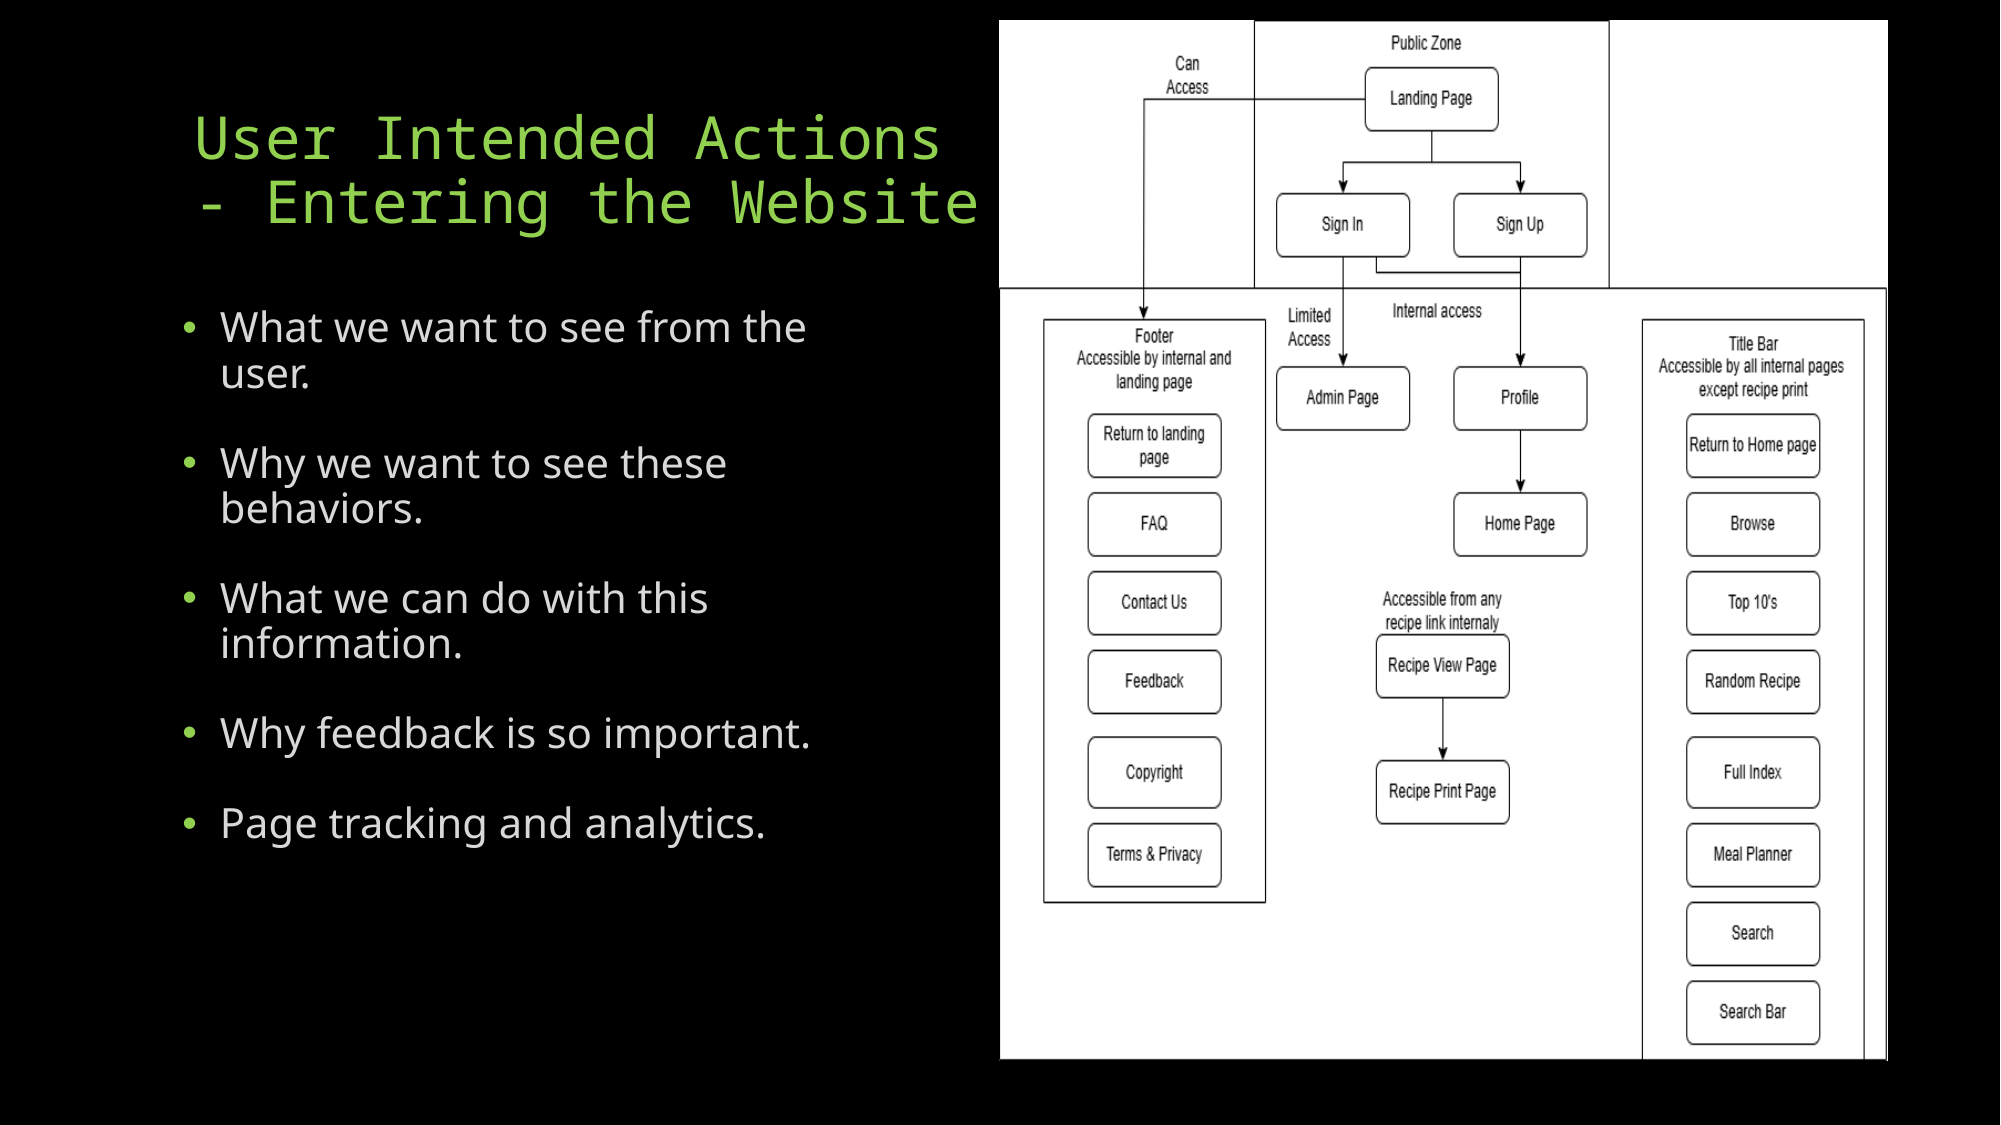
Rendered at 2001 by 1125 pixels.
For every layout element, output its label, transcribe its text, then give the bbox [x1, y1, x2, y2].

title User Intended Actions - Entering the Website [179, 56, 994, 244]
picture [999, 20, 1889, 1062]
list What we want to see from the user. Why we want to see these behaviors. What we can do with this information. Why feedback is so important. Page tracking and analytics. [167, 299, 912, 1000]
